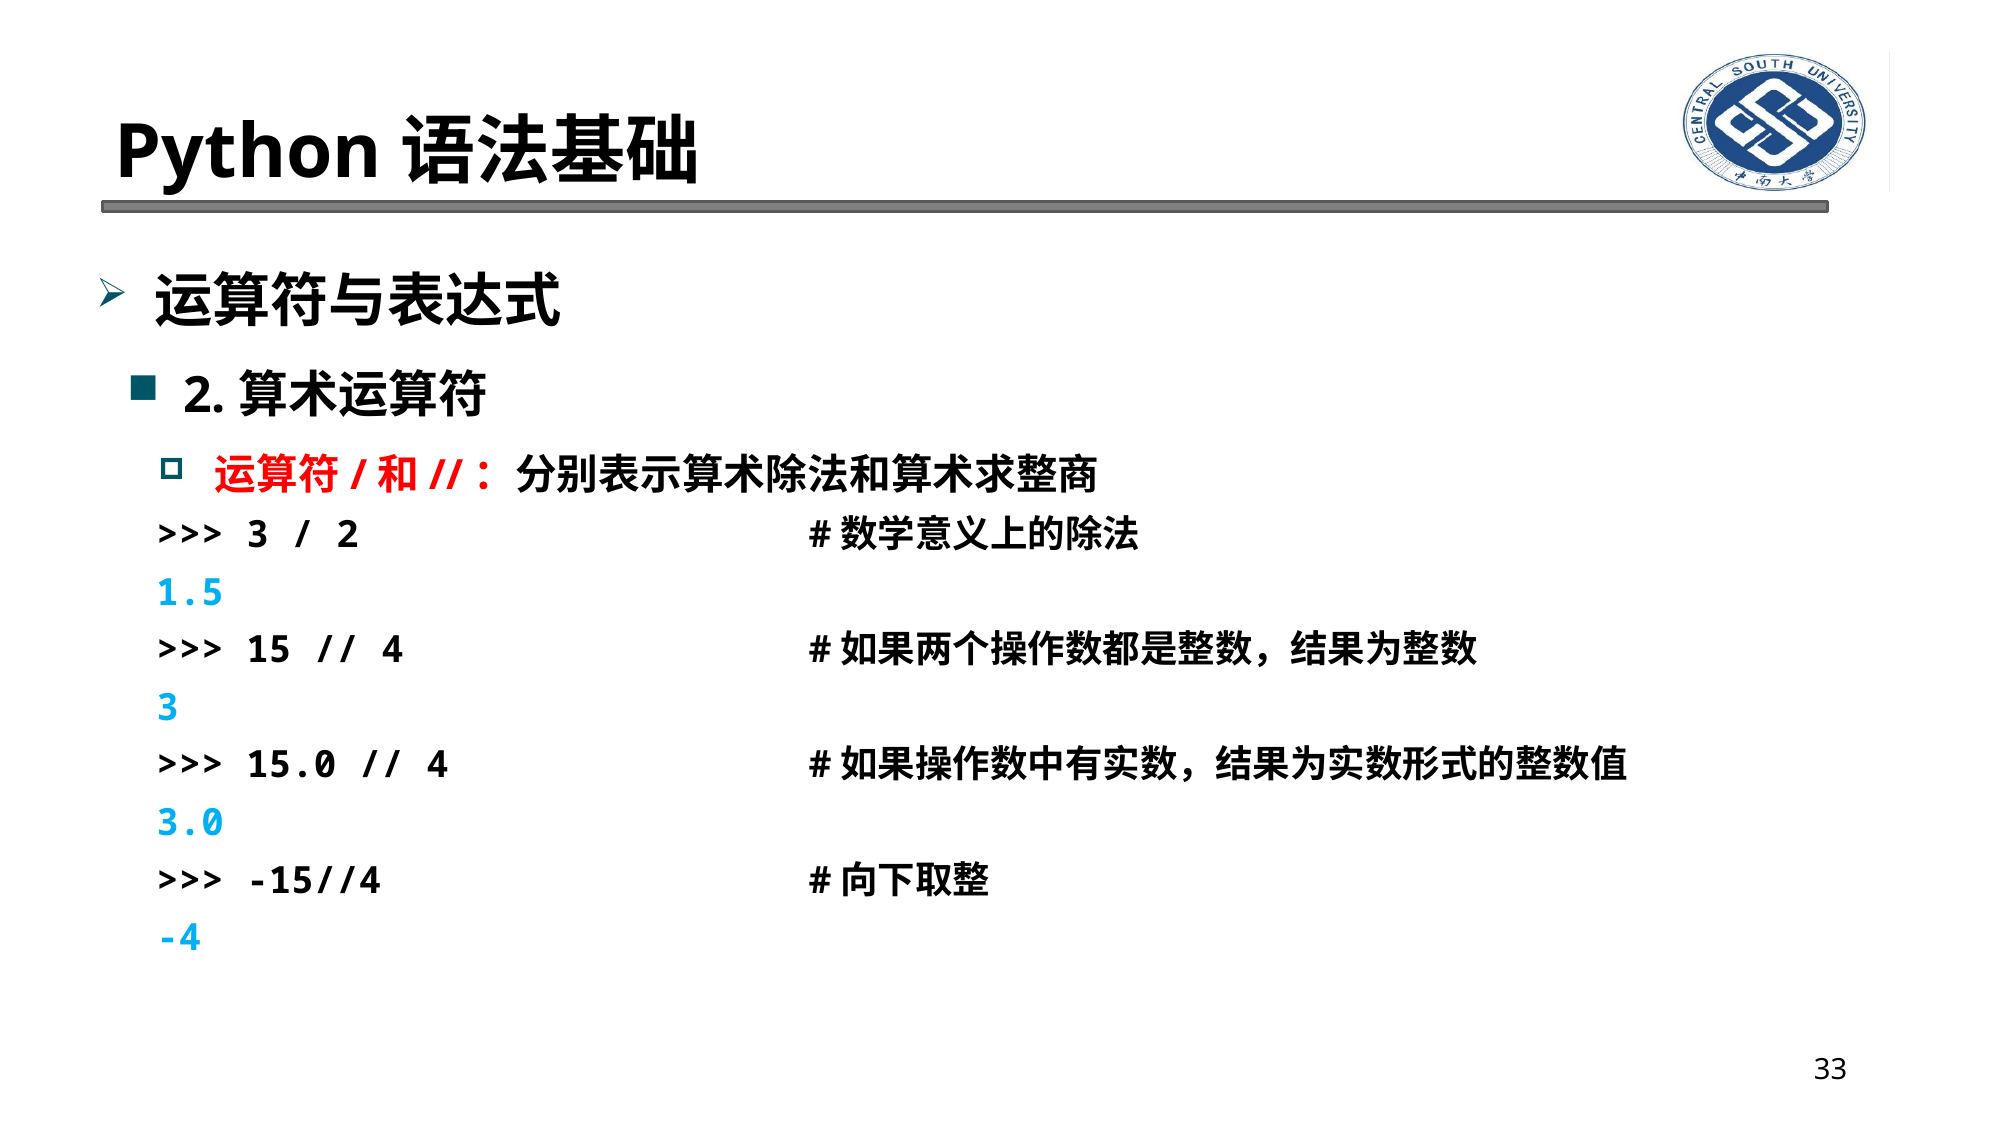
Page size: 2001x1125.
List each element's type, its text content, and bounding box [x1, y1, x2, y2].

list 运算符与表达式 2.算术运算符 运算符/和//：分别表示算术除法和算术求整商 >>> 3 / 2 #数学意义上的除法 1.5 >>> 15 // 4 #如果两个操作数都是整数，结果为整数 3 >>> 15.0 // 4 #如果操作数中有实数，结果为实数形式的整数值 3.0 >>> -15//4 #向下取整 -4 [81, 220, 1898, 1024]
picture [1805, 52, 1890, 192]
slide_number 33 [1412, 1042, 1863, 1103]
title Python语法基础 [99, 12, 1805, 200]
